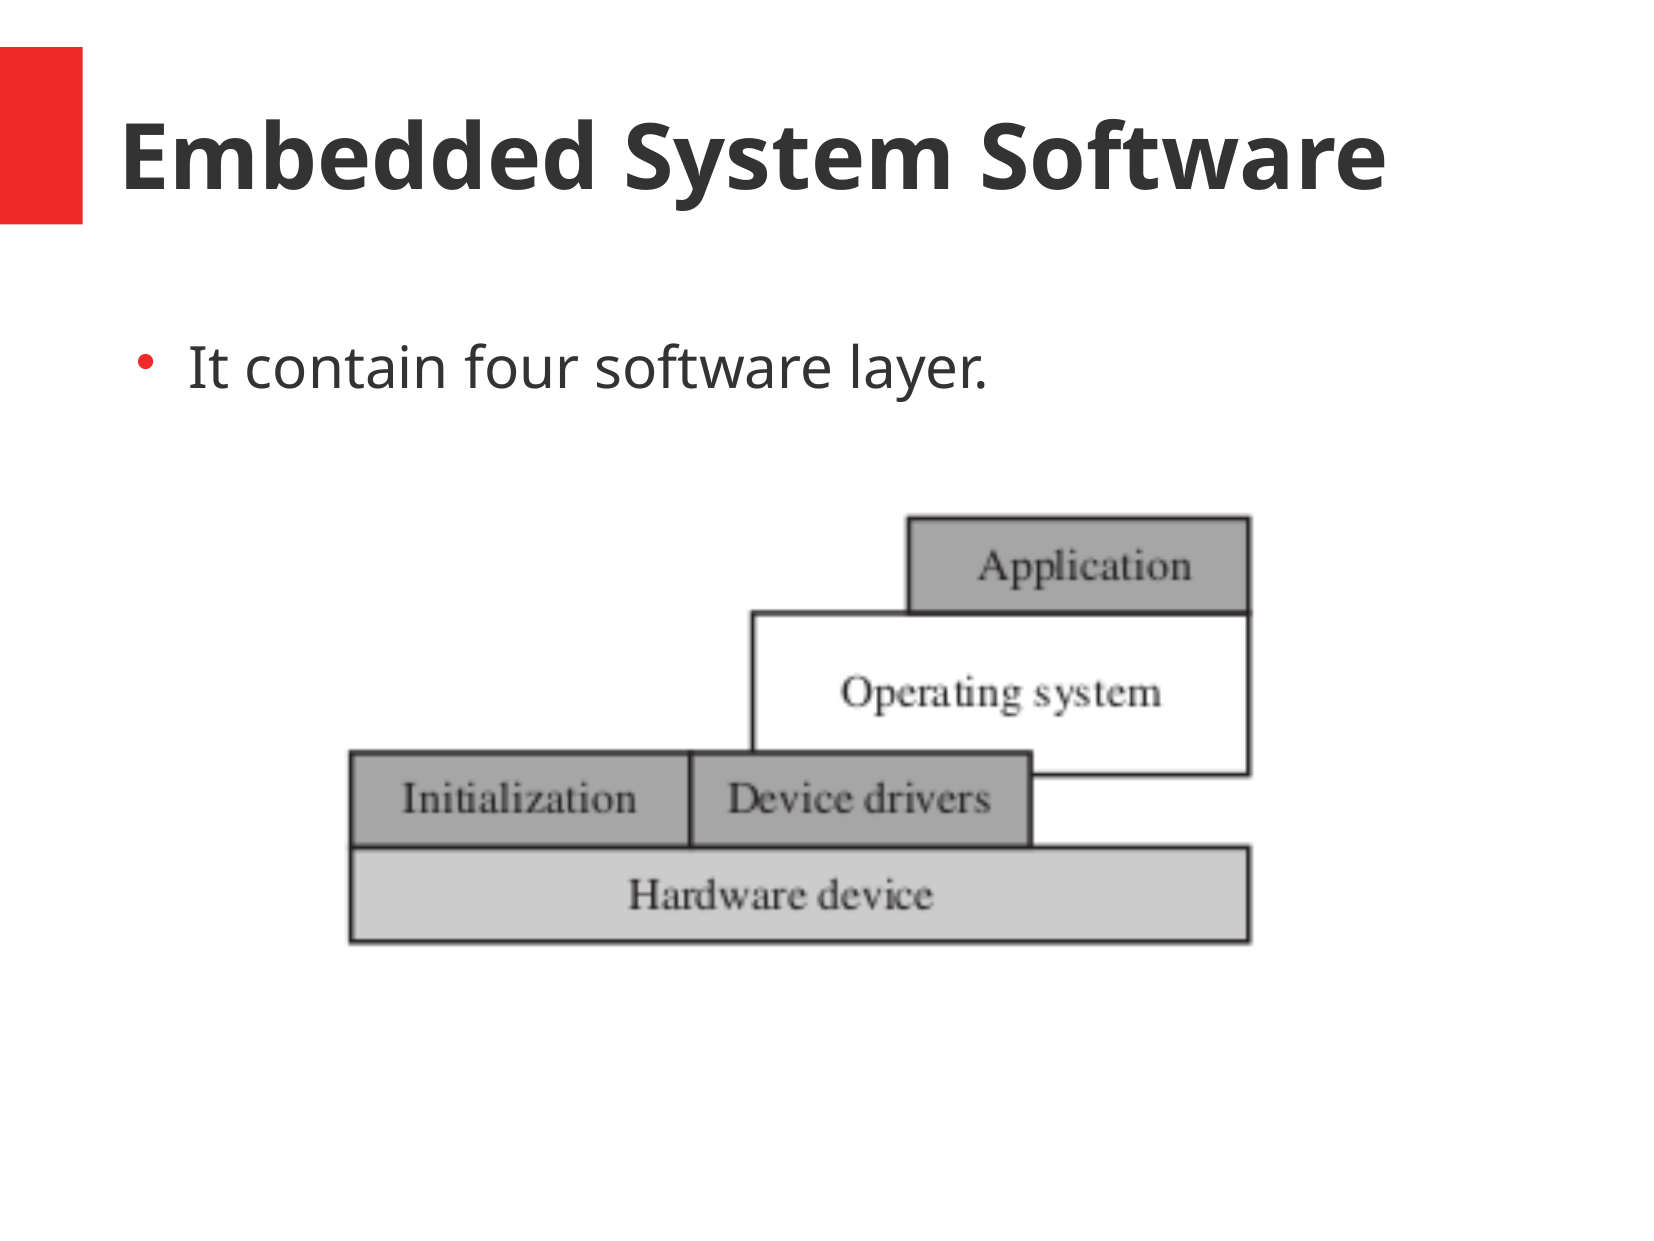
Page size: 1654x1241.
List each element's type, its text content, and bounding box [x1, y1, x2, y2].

text_box It contain four software layer. [118, 330, 1607, 1050]
text_box Embedded System Software [118, 45, 1607, 260]
picture [310, 498, 1264, 957]
